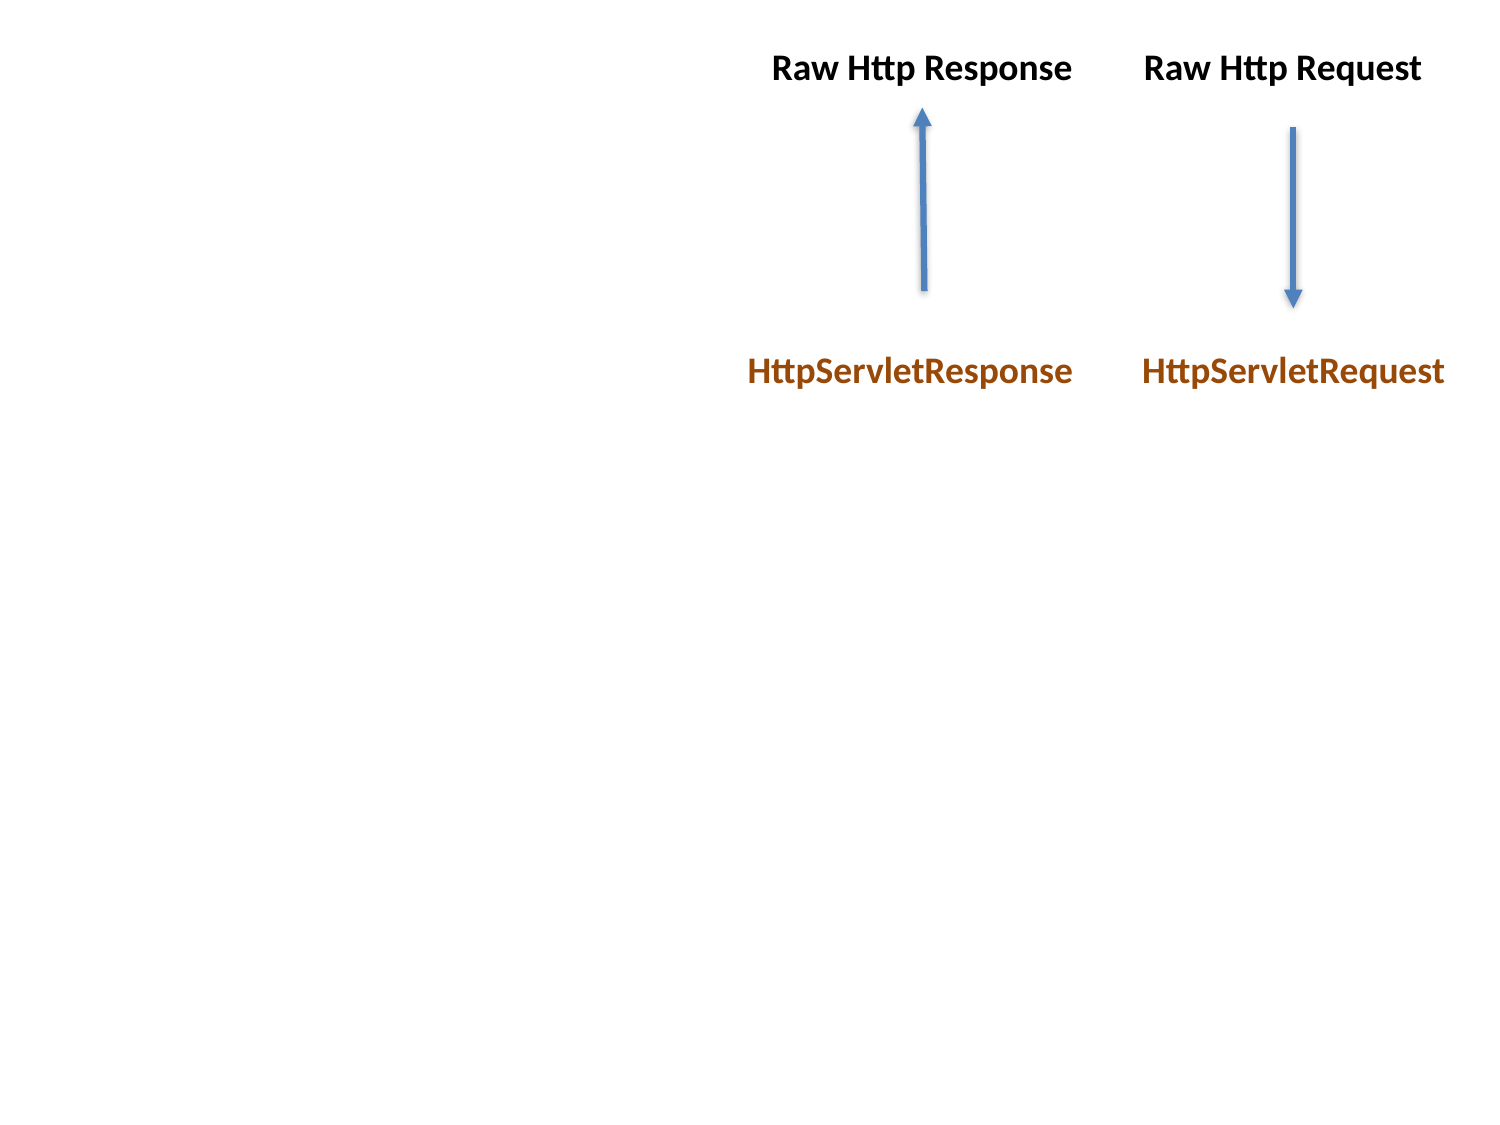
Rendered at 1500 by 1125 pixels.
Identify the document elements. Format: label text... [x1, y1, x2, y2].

text_box Raw Http Response [757, 36, 1089, 96]
text_box HttpServletResponse [732, 338, 1089, 399]
text_box Raw Http Request [1129, 36, 1438, 96]
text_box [921, 107, 925, 292]
text_box HttpServletRequest [1127, 338, 1461, 399]
